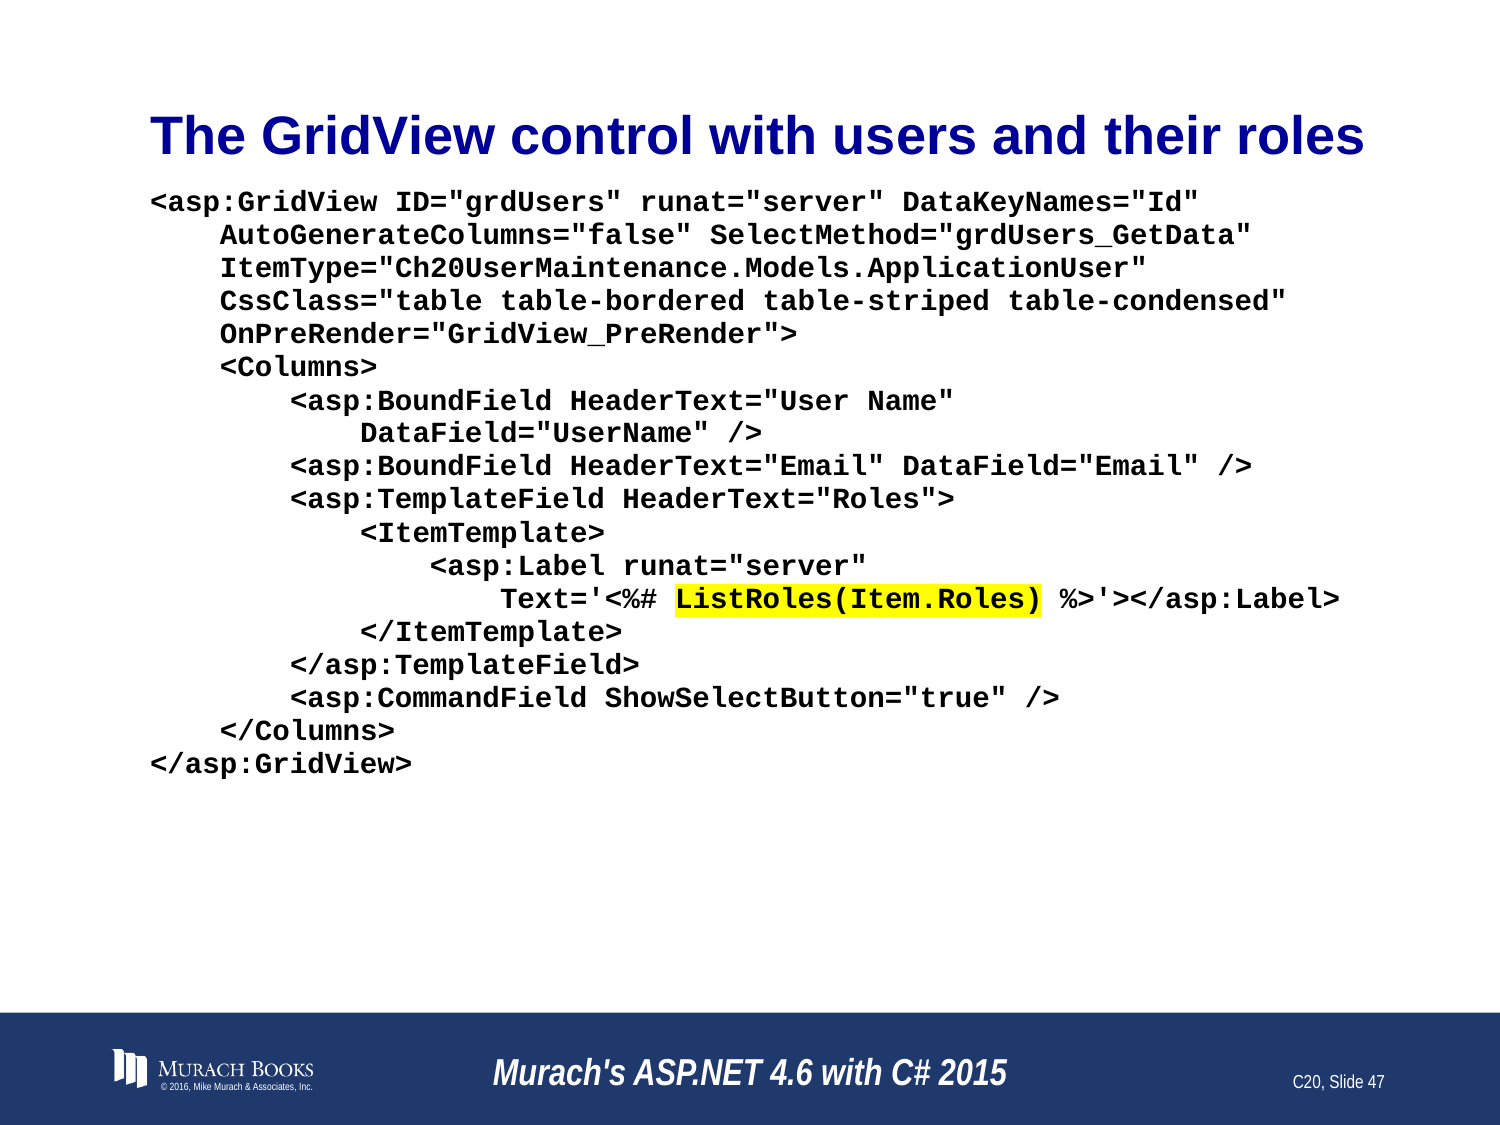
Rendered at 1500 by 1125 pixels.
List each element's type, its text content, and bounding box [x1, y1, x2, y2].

slide_number Murach's ASP.NET 4.6 with C# 2015 [463, 1025, 1050, 1100]
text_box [149, 187, 1348, 789]
title The GridView control with users and their roles [150, 67, 1413, 199]
footer © 2016, Mike Murach & Associates, Inc. [12, 1025, 463, 1100]
slide_number C20, Slide 47 [1087, 1025, 1400, 1100]
